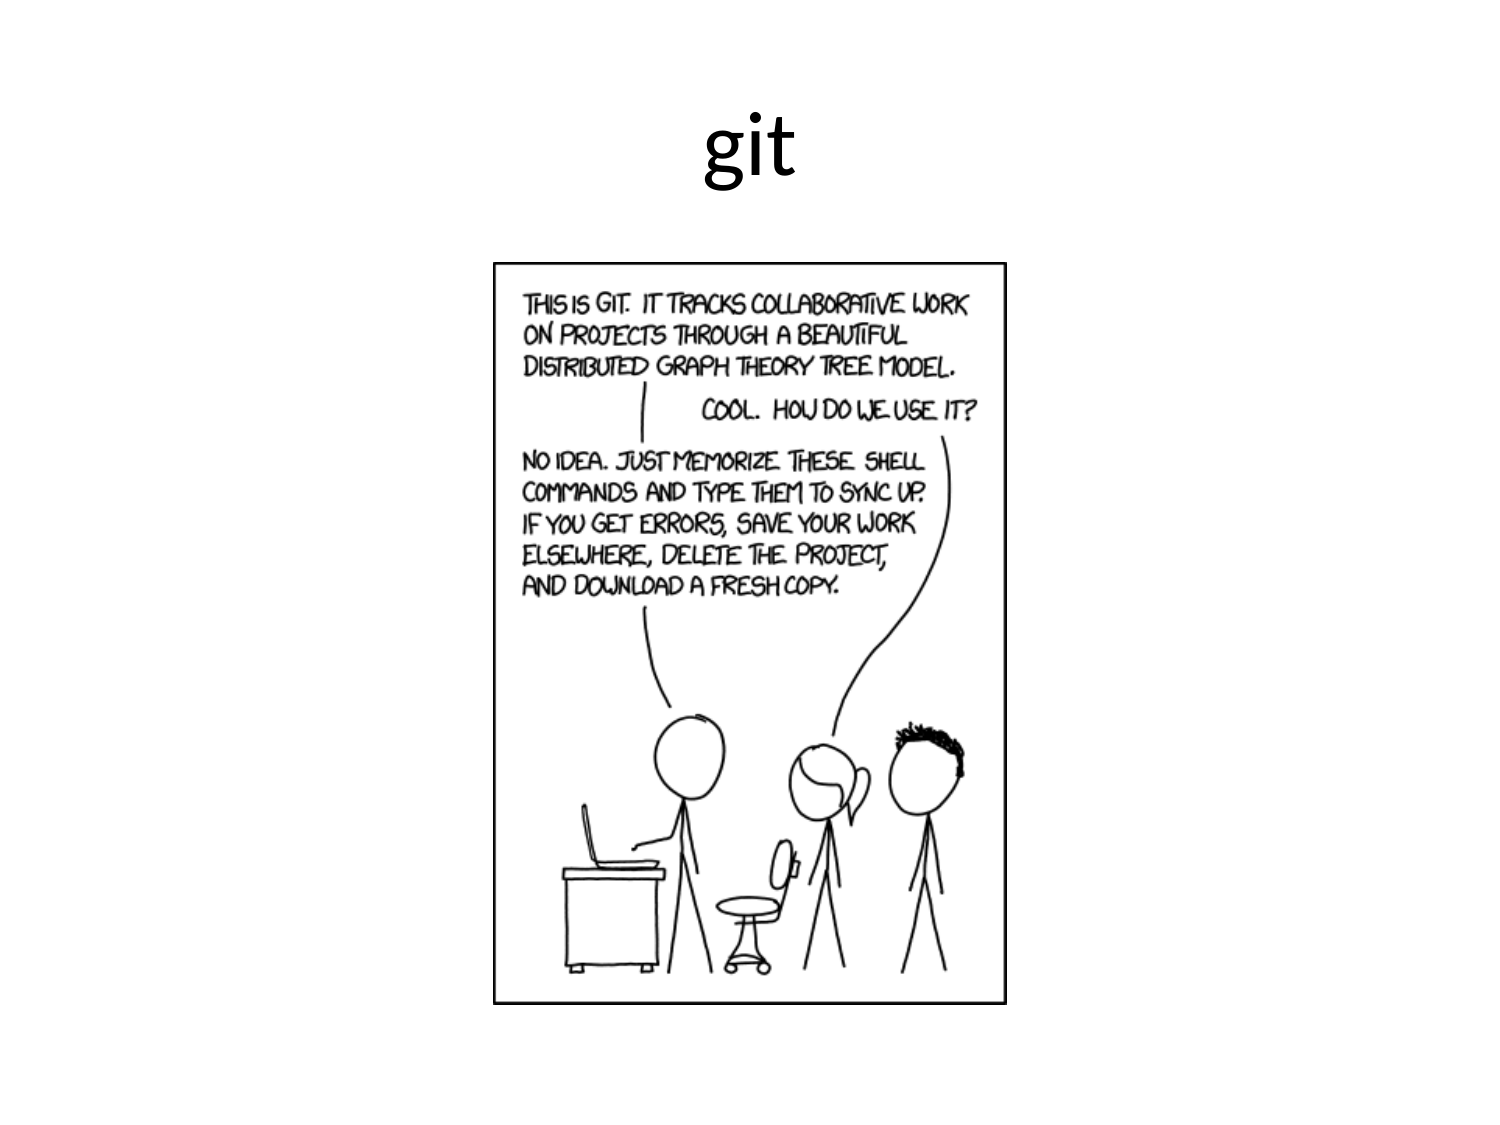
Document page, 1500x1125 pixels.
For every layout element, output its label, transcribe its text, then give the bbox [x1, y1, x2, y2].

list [493, 262, 1007, 1006]
title git [75, 45, 1425, 233]
